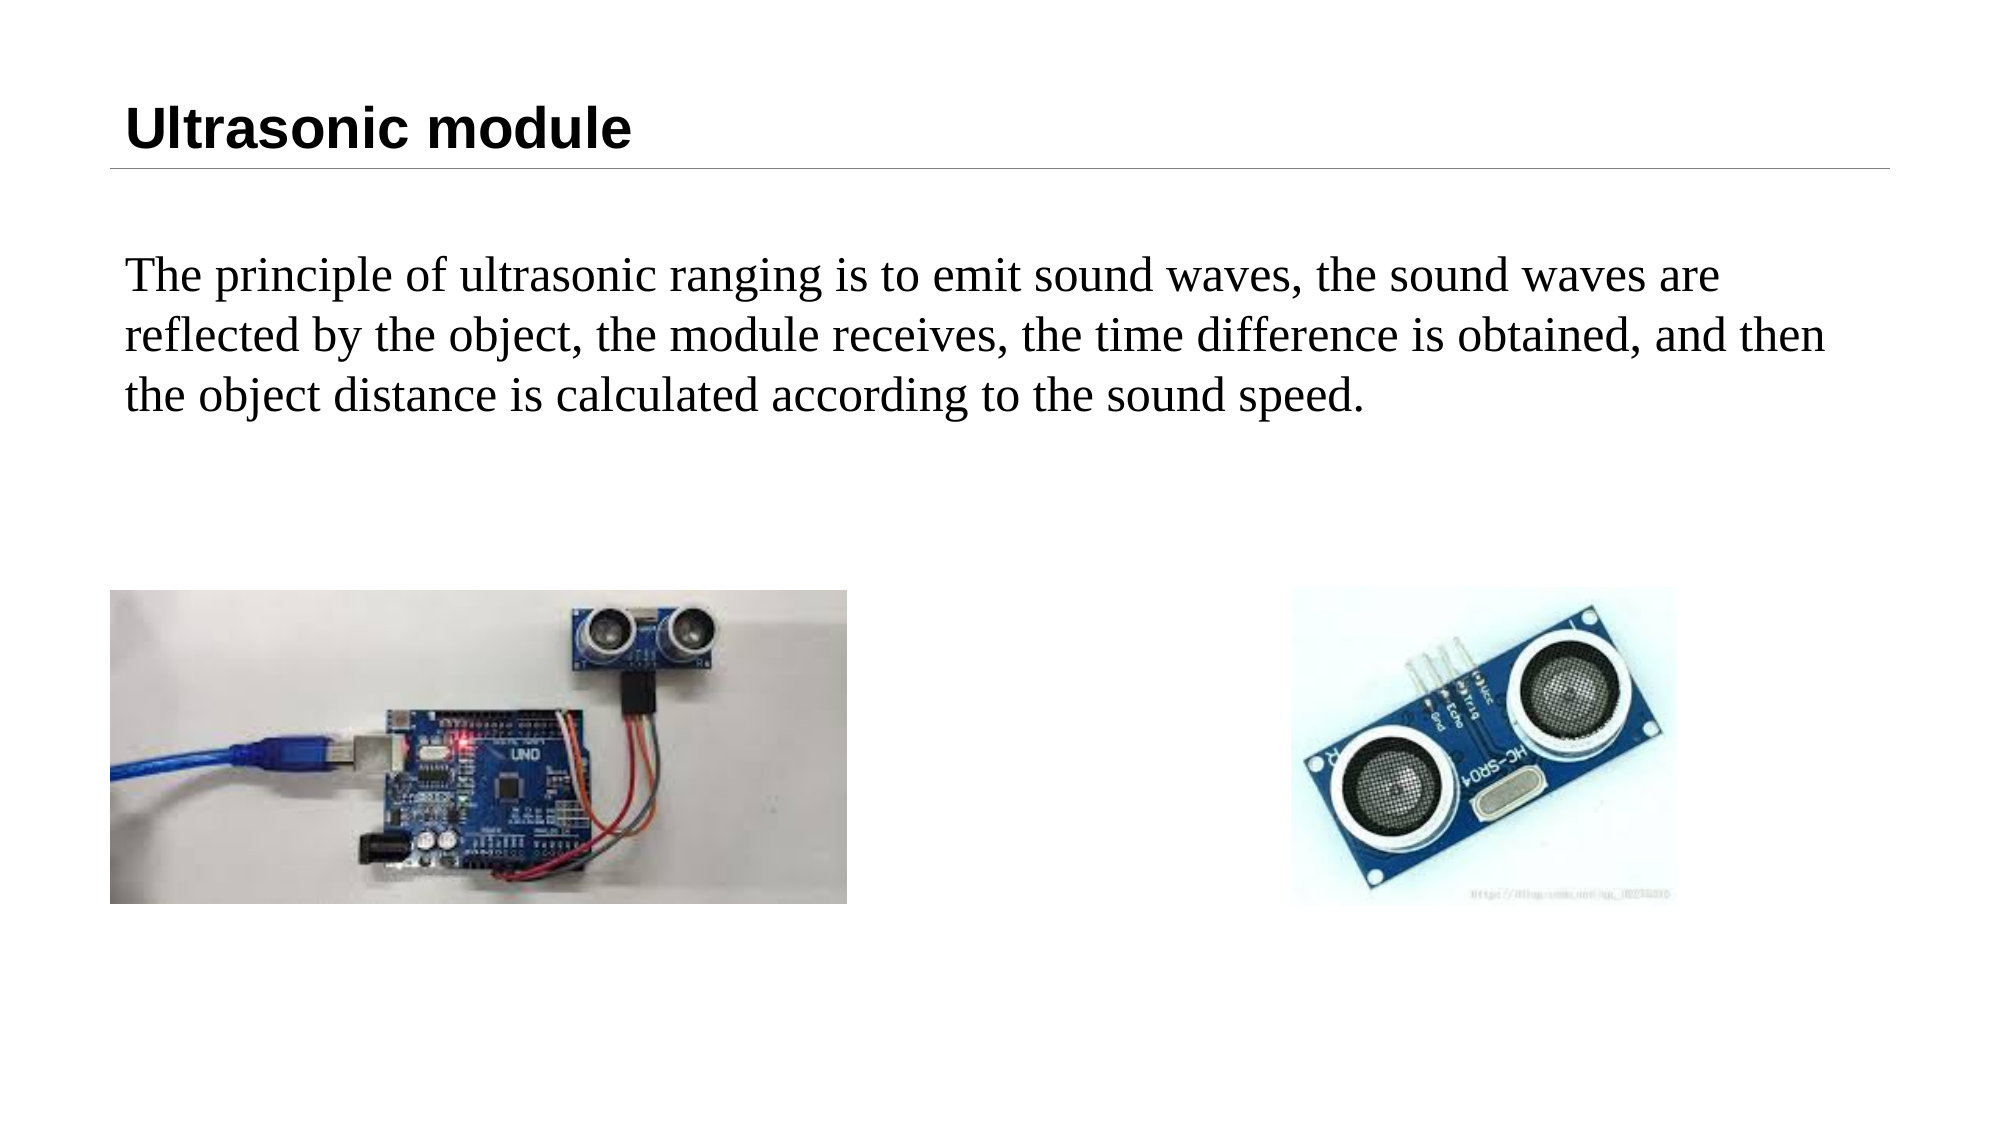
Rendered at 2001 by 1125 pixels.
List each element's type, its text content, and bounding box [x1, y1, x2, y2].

text_box The principle of ultrasonic ranging is to emit sound waves, the sound waves are reflected by the object, the module receives, the time difference is obtained, and then the object distance is calculated according to the sound speed. [110, 233, 1861, 429]
picture [1291, 587, 1678, 907]
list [109, 590, 847, 904]
title Ultrasonic module [110, 0, 1890, 169]
